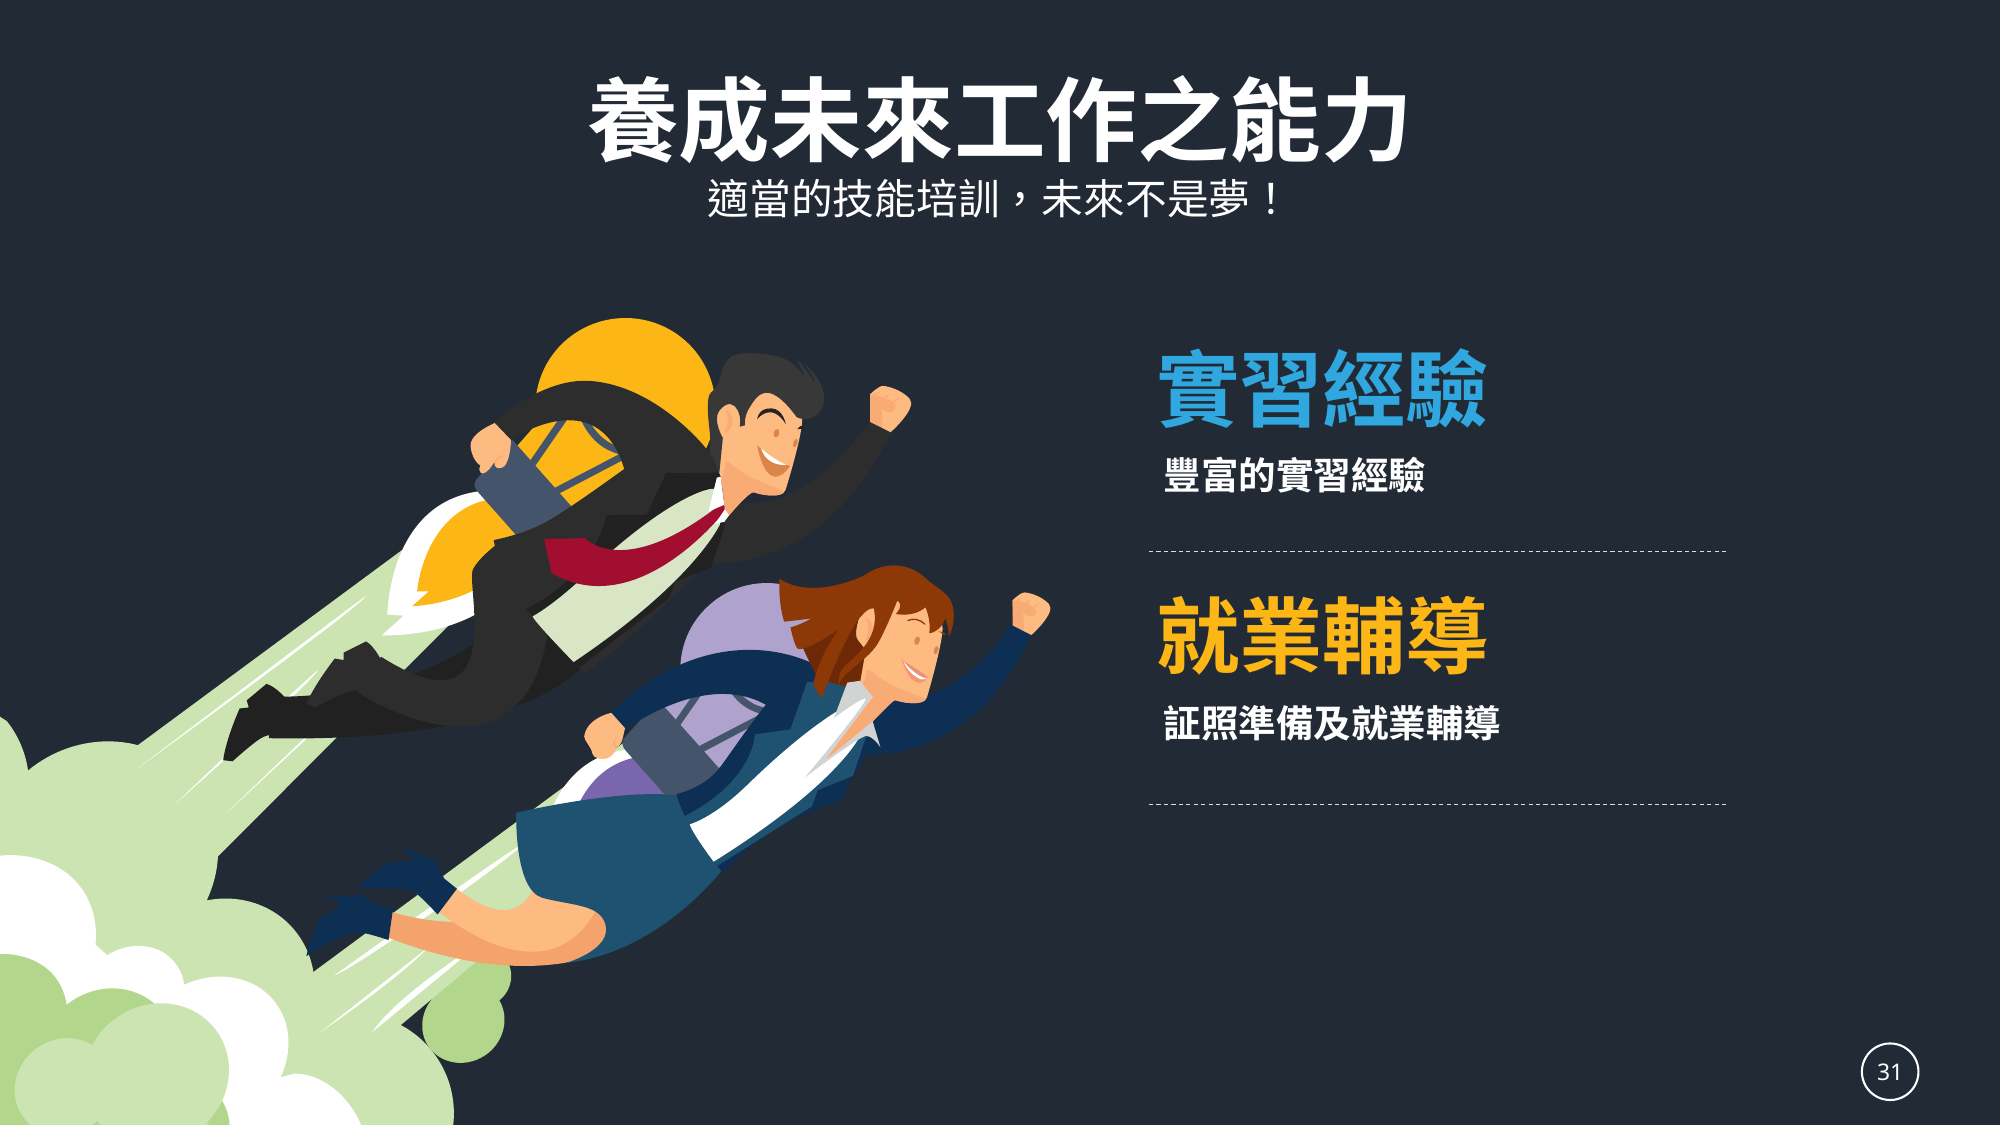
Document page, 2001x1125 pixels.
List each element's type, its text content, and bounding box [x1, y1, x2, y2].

text_box 養成未來工作之能力 [572, 55, 1428, 181]
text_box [0, 307, 1057, 1125]
text_box 証照準備及就業輔導 [1149, 683, 1800, 753]
text_box 適當的技能培訓，未來不是夢！ [692, 165, 1308, 231]
text_box 就業輔導 [1141, 577, 1505, 692]
text_box 實習經驗 [1141, 329, 1505, 445]
text_box 豐富的實習經驗 [1149, 435, 1800, 505]
